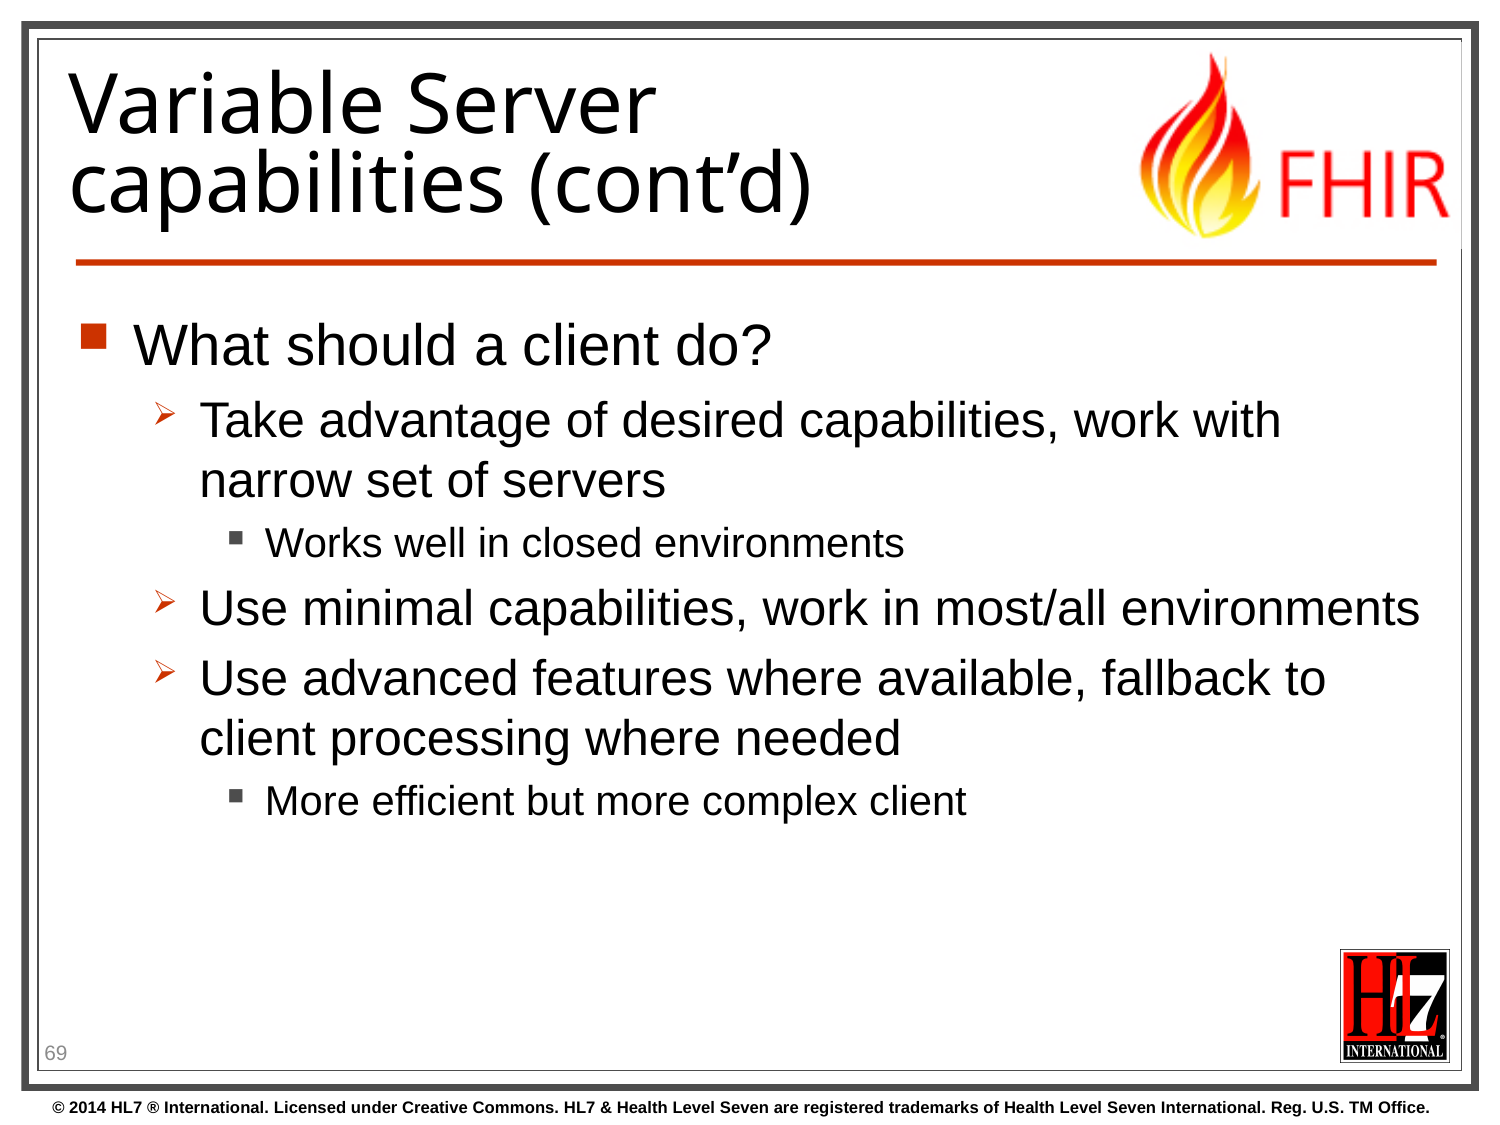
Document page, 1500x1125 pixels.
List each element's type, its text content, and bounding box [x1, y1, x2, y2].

picture [1128, 42, 1462, 249]
title Variable Server capabilities (cont’d) [53, 54, 1128, 244]
picture [1340, 949, 1450, 1063]
slide_number 69 [29, 1034, 148, 1071]
list What should a client do? Take advantage of desired capabilities, work with narrow set of servers Works well in closed environments Use minimal capabilities, work in most/all environments Use advanced features where available, fallback to client processing where needed More efficient but more complex client [62, 299, 1438, 1035]
